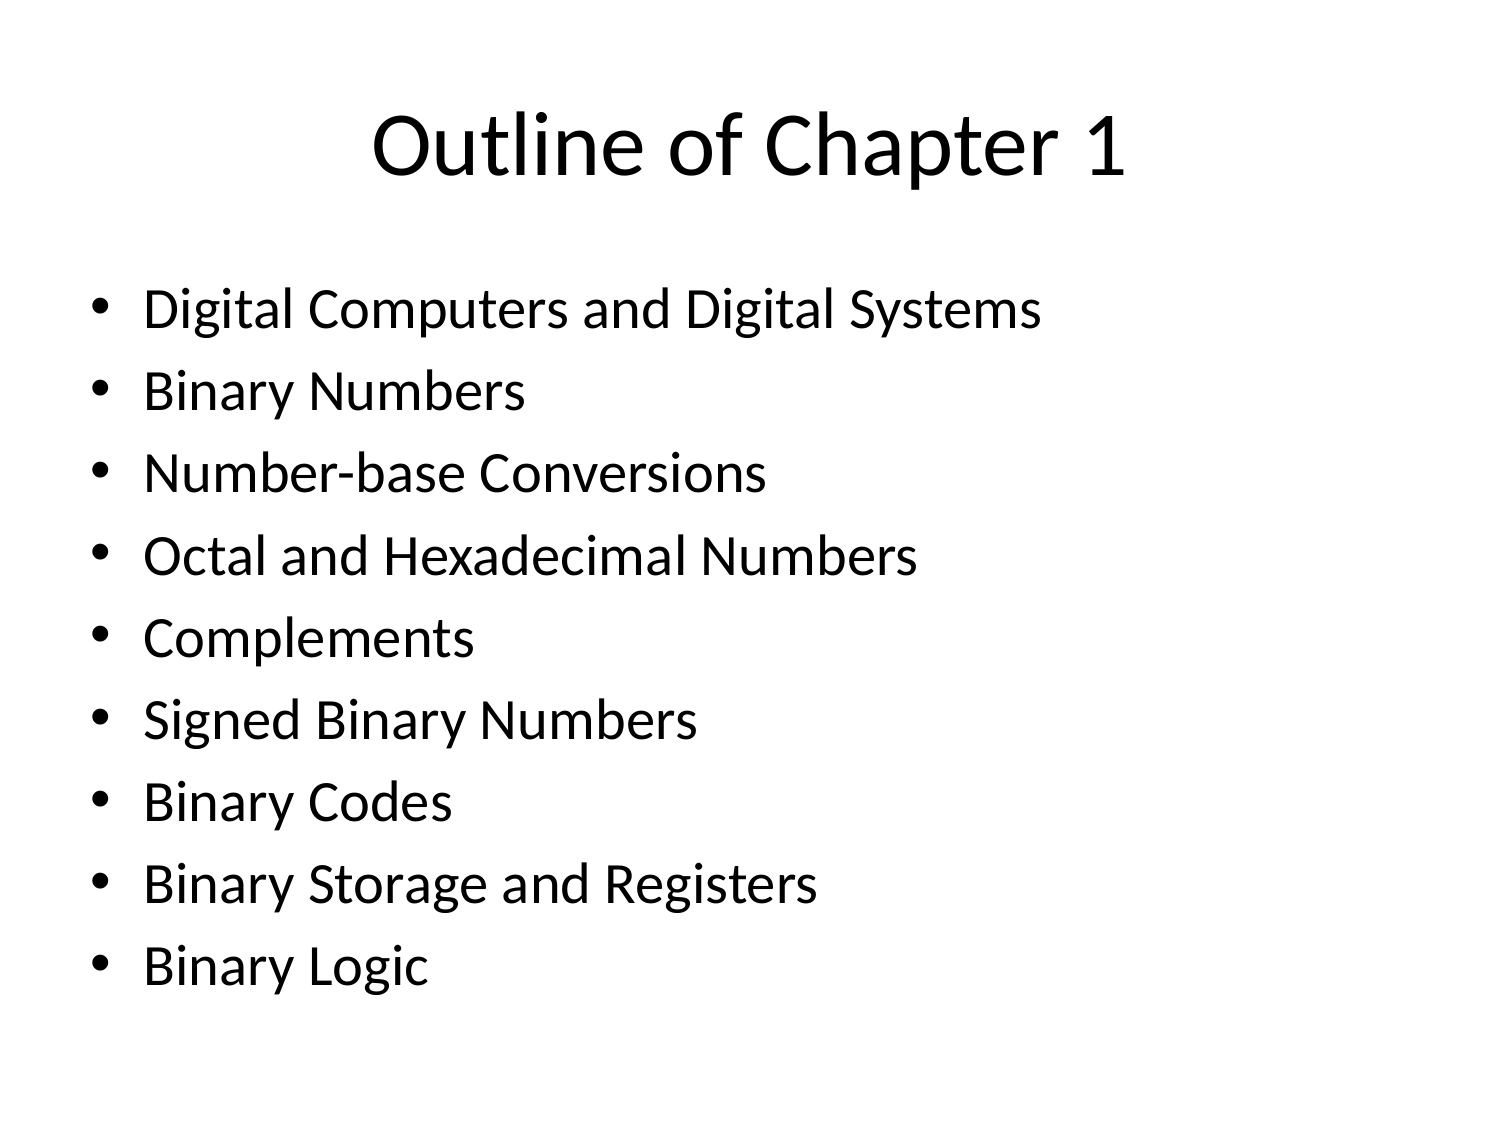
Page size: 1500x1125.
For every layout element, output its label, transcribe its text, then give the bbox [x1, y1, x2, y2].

title Outline of Chapter 1 [75, 45, 1425, 233]
list Digital Computers and Digital Systems Binary Numbers Number-base Conversions Octal and Hexadecimal Numbers Complements Signed Binary Numbers Binary Codes Binary Storage and Registers Binary Logic [75, 262, 1425, 1005]
